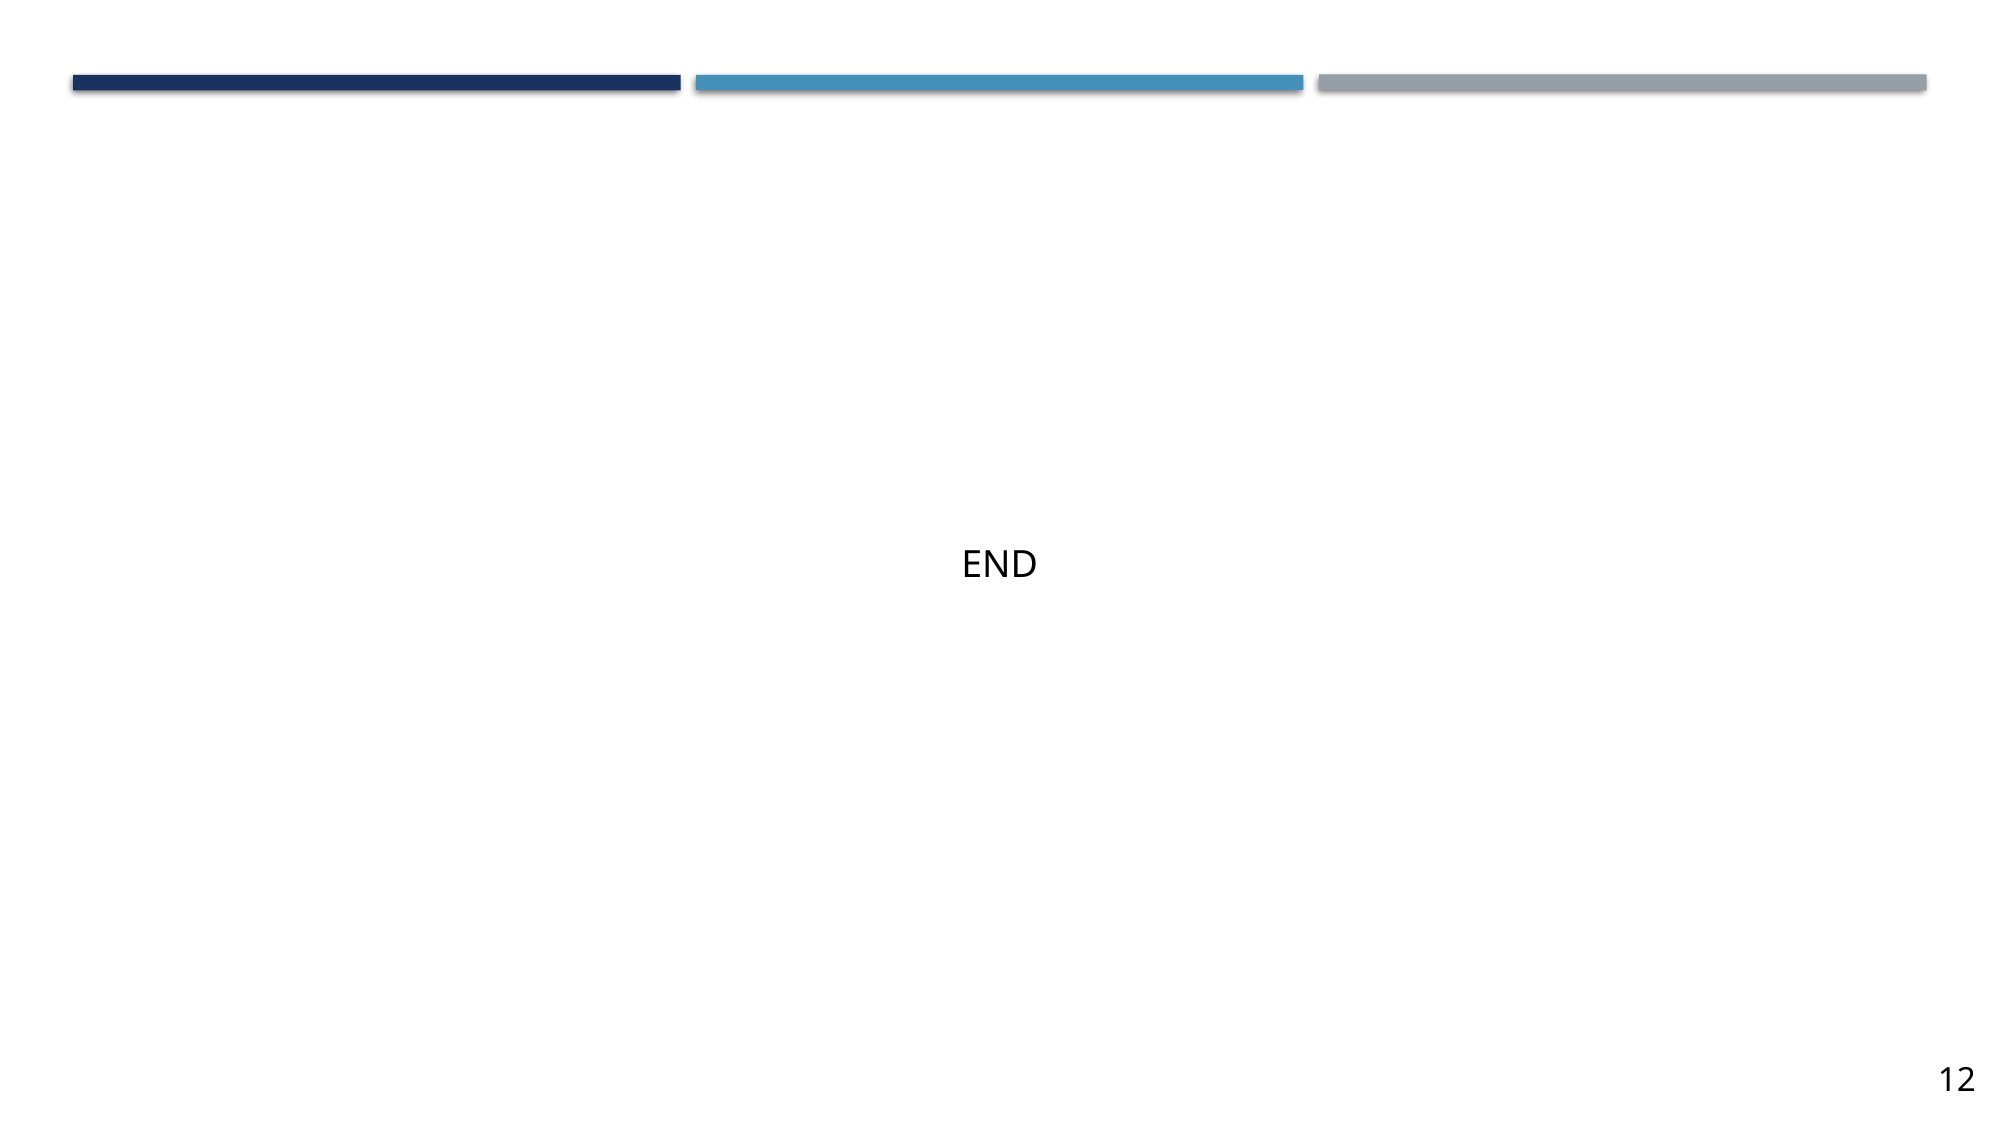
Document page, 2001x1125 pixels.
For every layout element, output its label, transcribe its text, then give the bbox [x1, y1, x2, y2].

slide_number 12 [1818, 1050, 1991, 1111]
text_box END [946, 532, 1054, 592]
